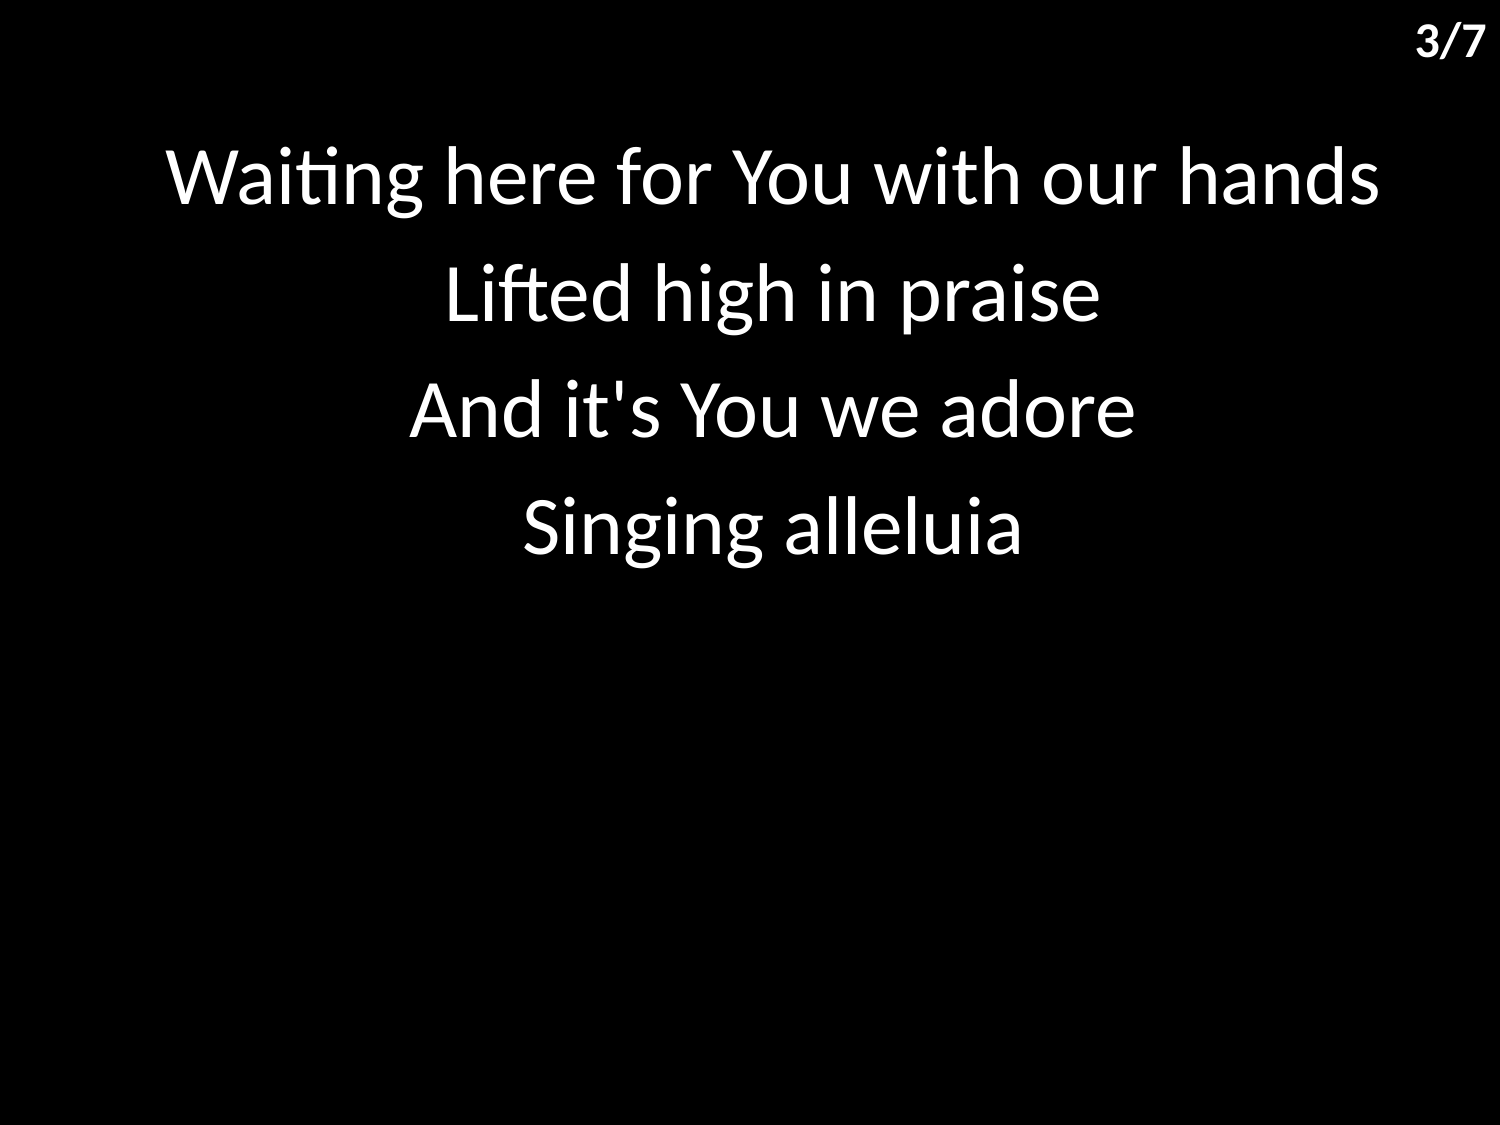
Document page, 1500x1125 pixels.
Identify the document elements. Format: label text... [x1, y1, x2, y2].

subtitle Waiting here for You with our hands Lifted high in praise And it's You we adore Singing alleluia [64, 113, 1483, 1125]
text_box 3/7 [1399, 0, 1500, 75]
